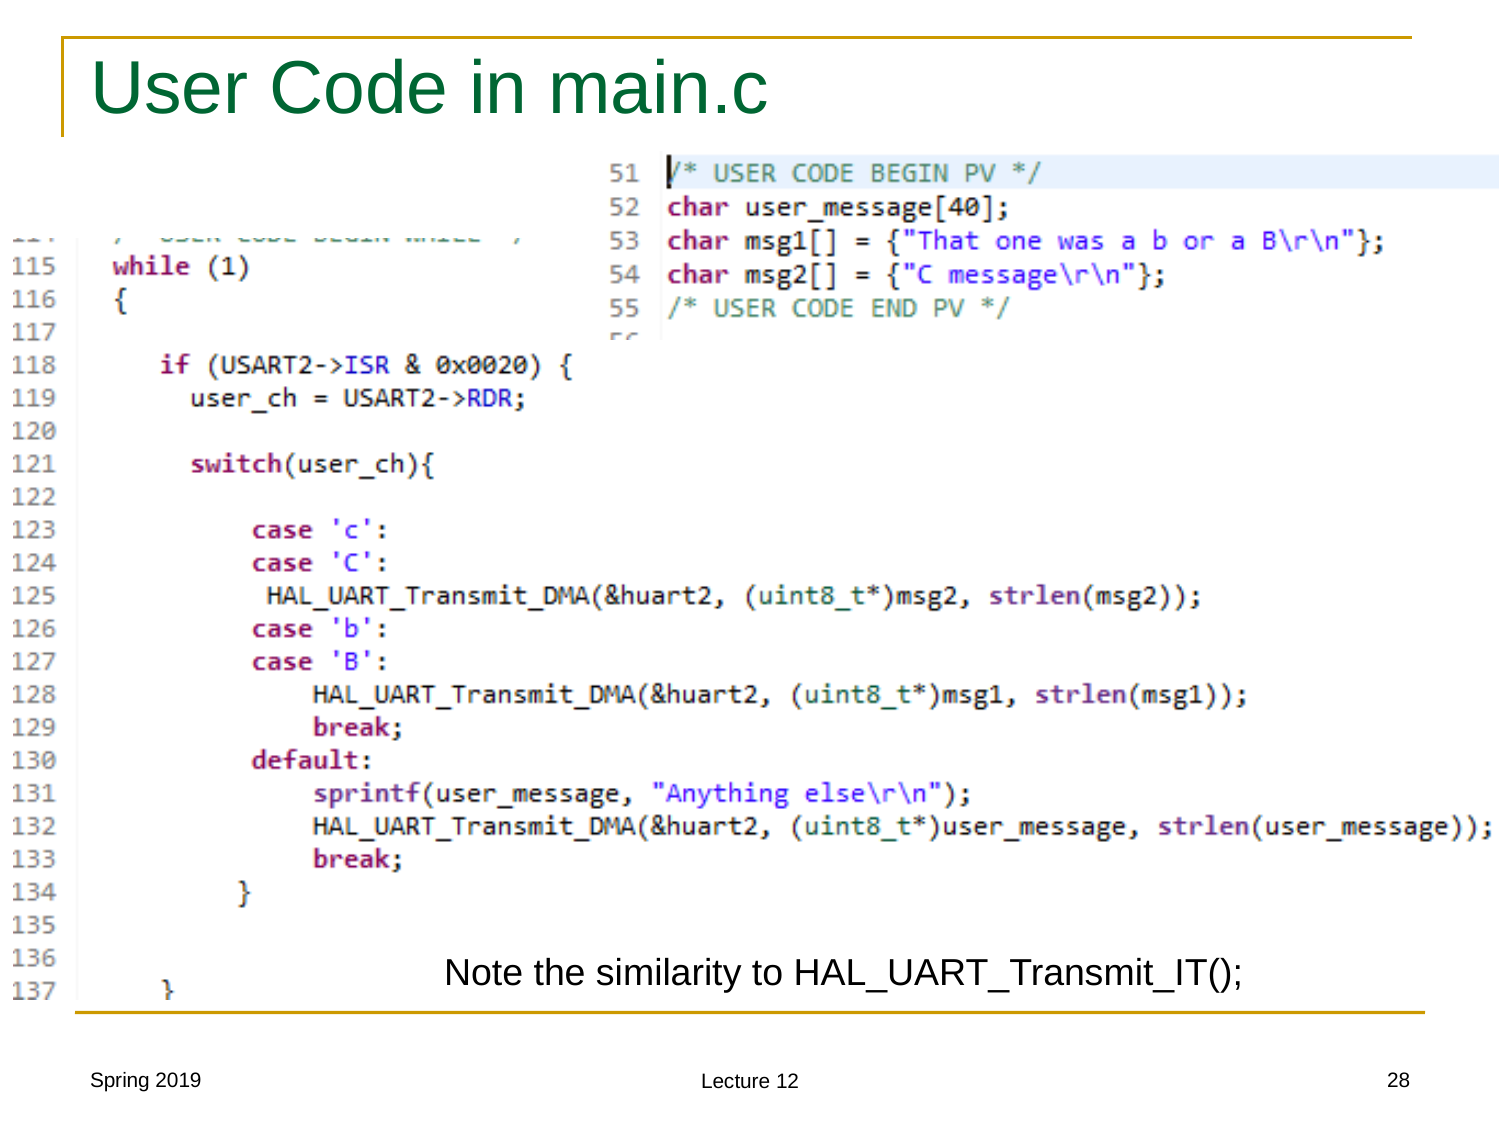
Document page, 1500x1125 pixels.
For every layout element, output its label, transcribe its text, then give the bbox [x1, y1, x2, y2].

picture [13, 151, 1500, 1000]
footer Lecture 12 [512, 1025, 988, 1100]
slide_number 28 [1074, 1024, 1425, 1100]
slide_number Spring 2019 [75, 1024, 425, 1100]
title User Code in main.c [75, 31, 1425, 138]
